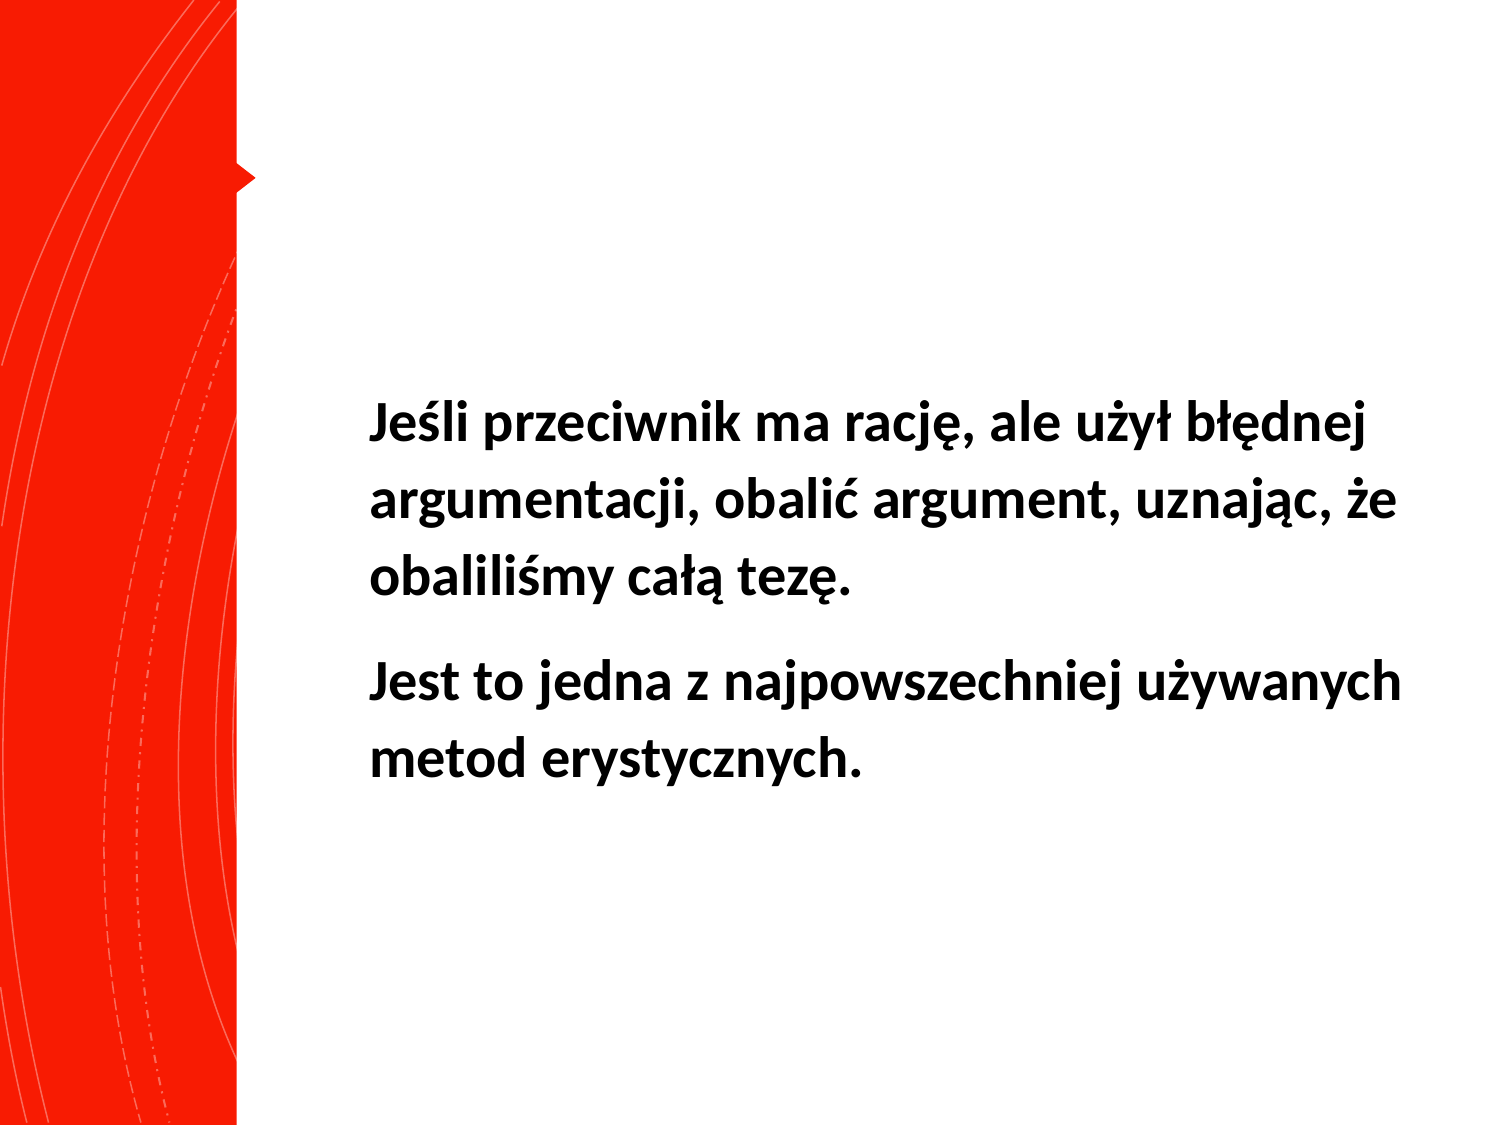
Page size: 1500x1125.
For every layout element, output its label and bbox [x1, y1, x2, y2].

text_box [0, 0, 1498, 1125]
